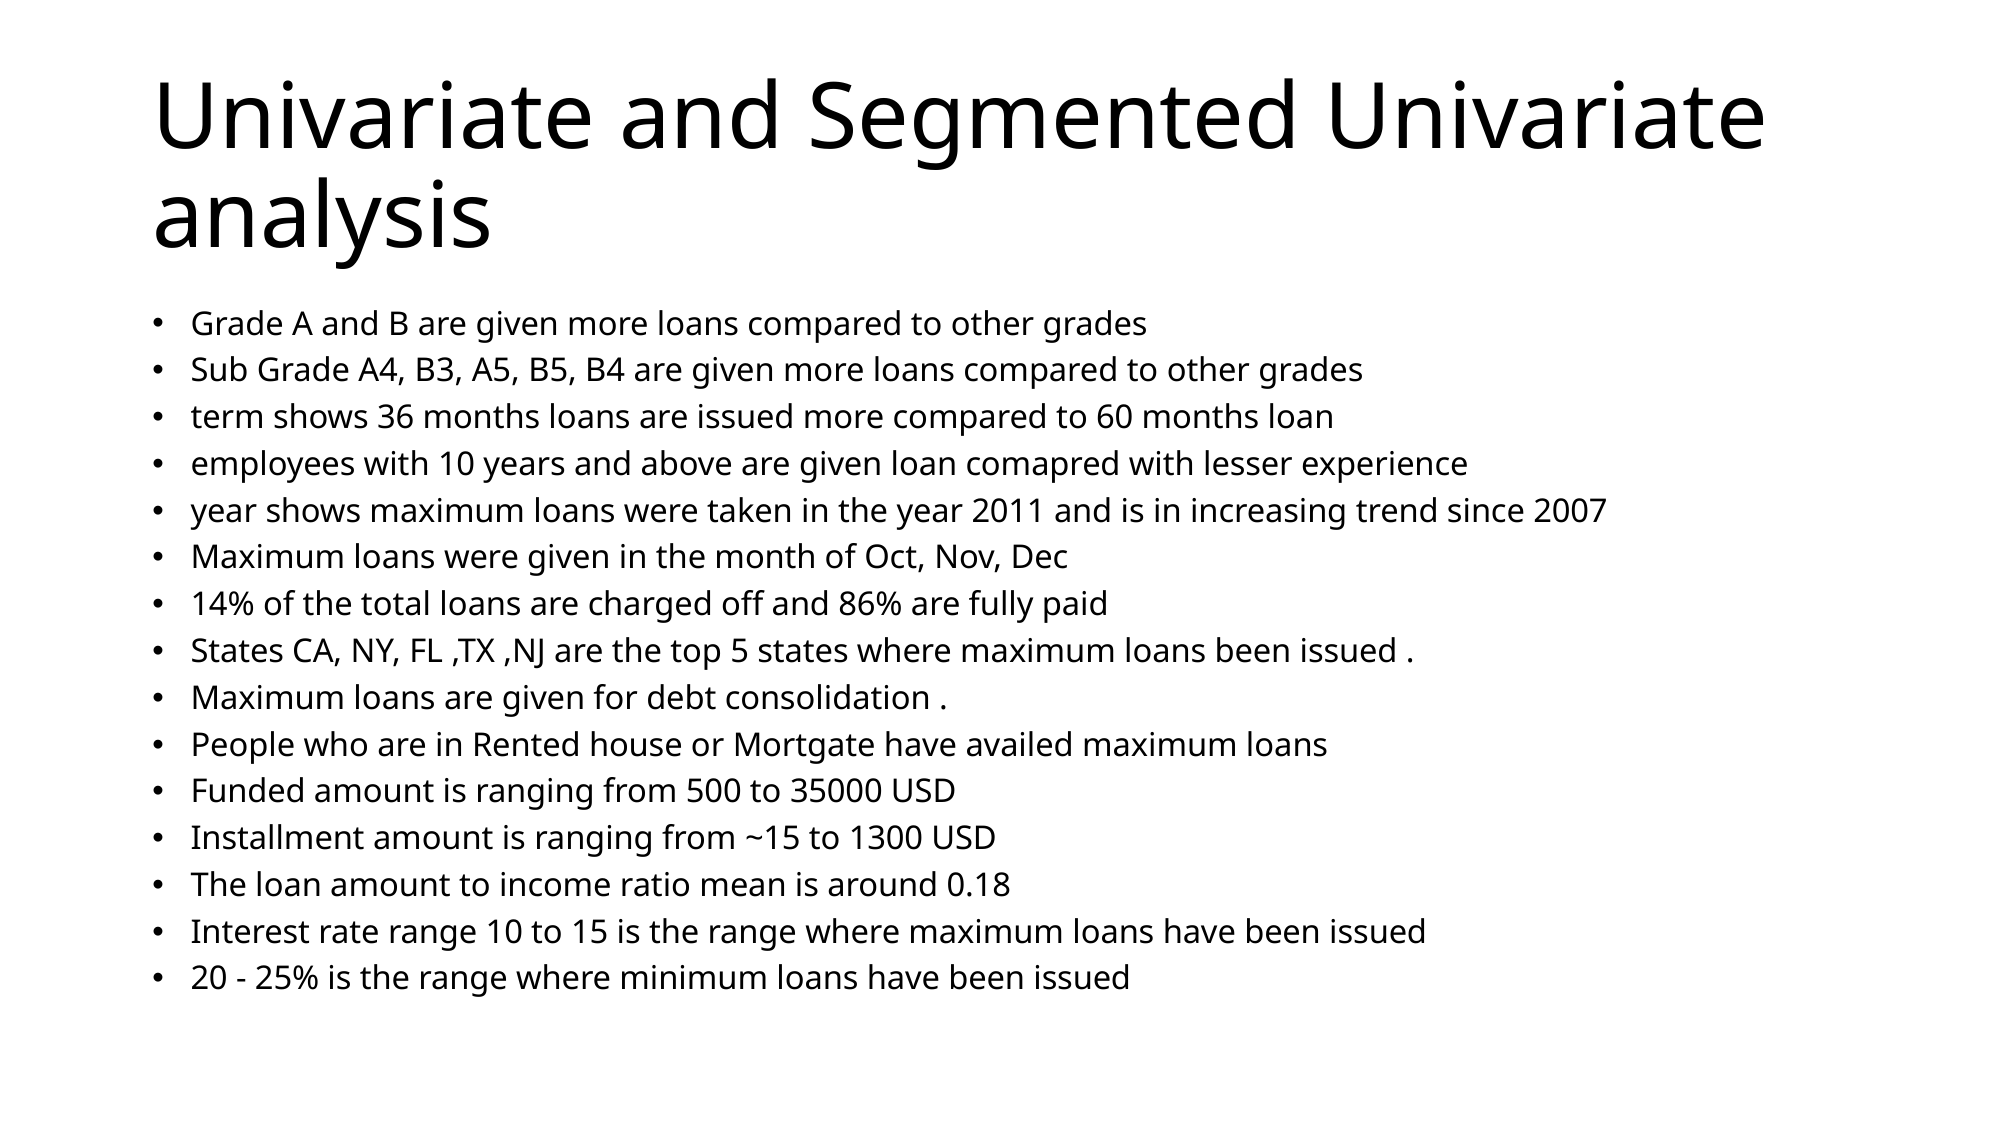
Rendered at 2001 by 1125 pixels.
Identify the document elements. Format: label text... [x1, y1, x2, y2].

list Grade A and B are given more loans compared to other grades Sub Grade A4, B3, A5, B5, B4 are given more loans compared to other grades term shows 36 months loans are issued more compared to 60 months loan employees with 10 years and above are given loan comapred with lesser experience year shows maximum loans were taken in the year 2011 and is in increasing trend since 2007 Maximum loans were given in the month of Oct, Nov, Dec 14% of the total loans are charged off and 86% are fully paid States CA, NY, FL ,TX ,NJ are the top 5 states where maximum loans been issued . Maximum loans are given for debt consolidation . People who are in Rented house or Mortgate have availed maximum loans Funded amount is ranging from 500 to 35000 USD Installment amount is ranging from ~15 to 1300 USD The loan amount to income ratio mean is around 0.18 Interest rate range 10 to 15 is the range where maximum loans have been issued 20 - 25% is the range where minimum loans have been issued [137, 299, 1863, 1014]
title Univariate and Segmented Univariate analysis [137, 59, 1863, 278]
